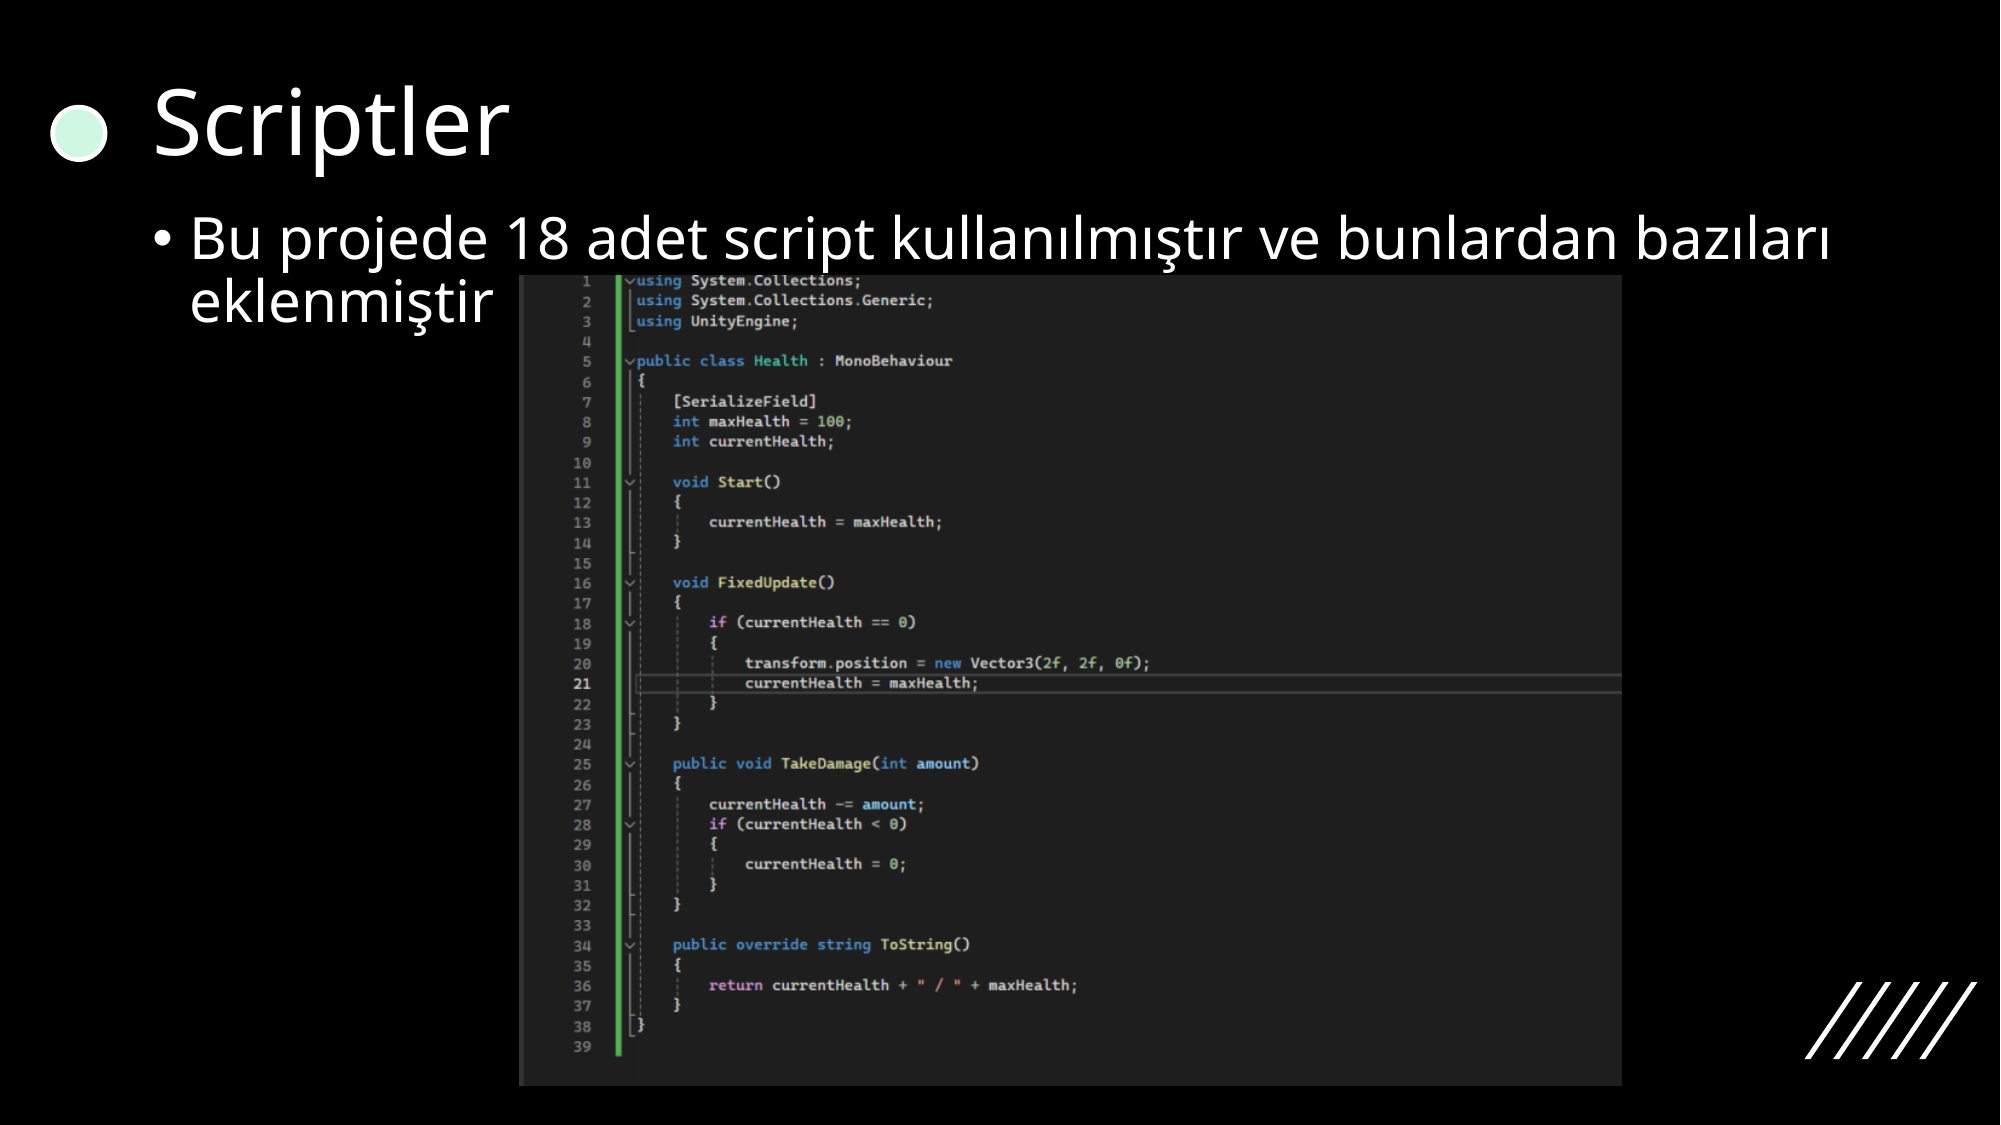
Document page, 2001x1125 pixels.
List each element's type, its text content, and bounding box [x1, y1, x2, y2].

title Scriptler [137, 17, 1863, 201]
list Bu projede 18 adet script kullanılmıştır ve bunlardan bazıları eklenmiştir [137, 201, 1863, 1014]
picture [519, 275, 1622, 1086]
